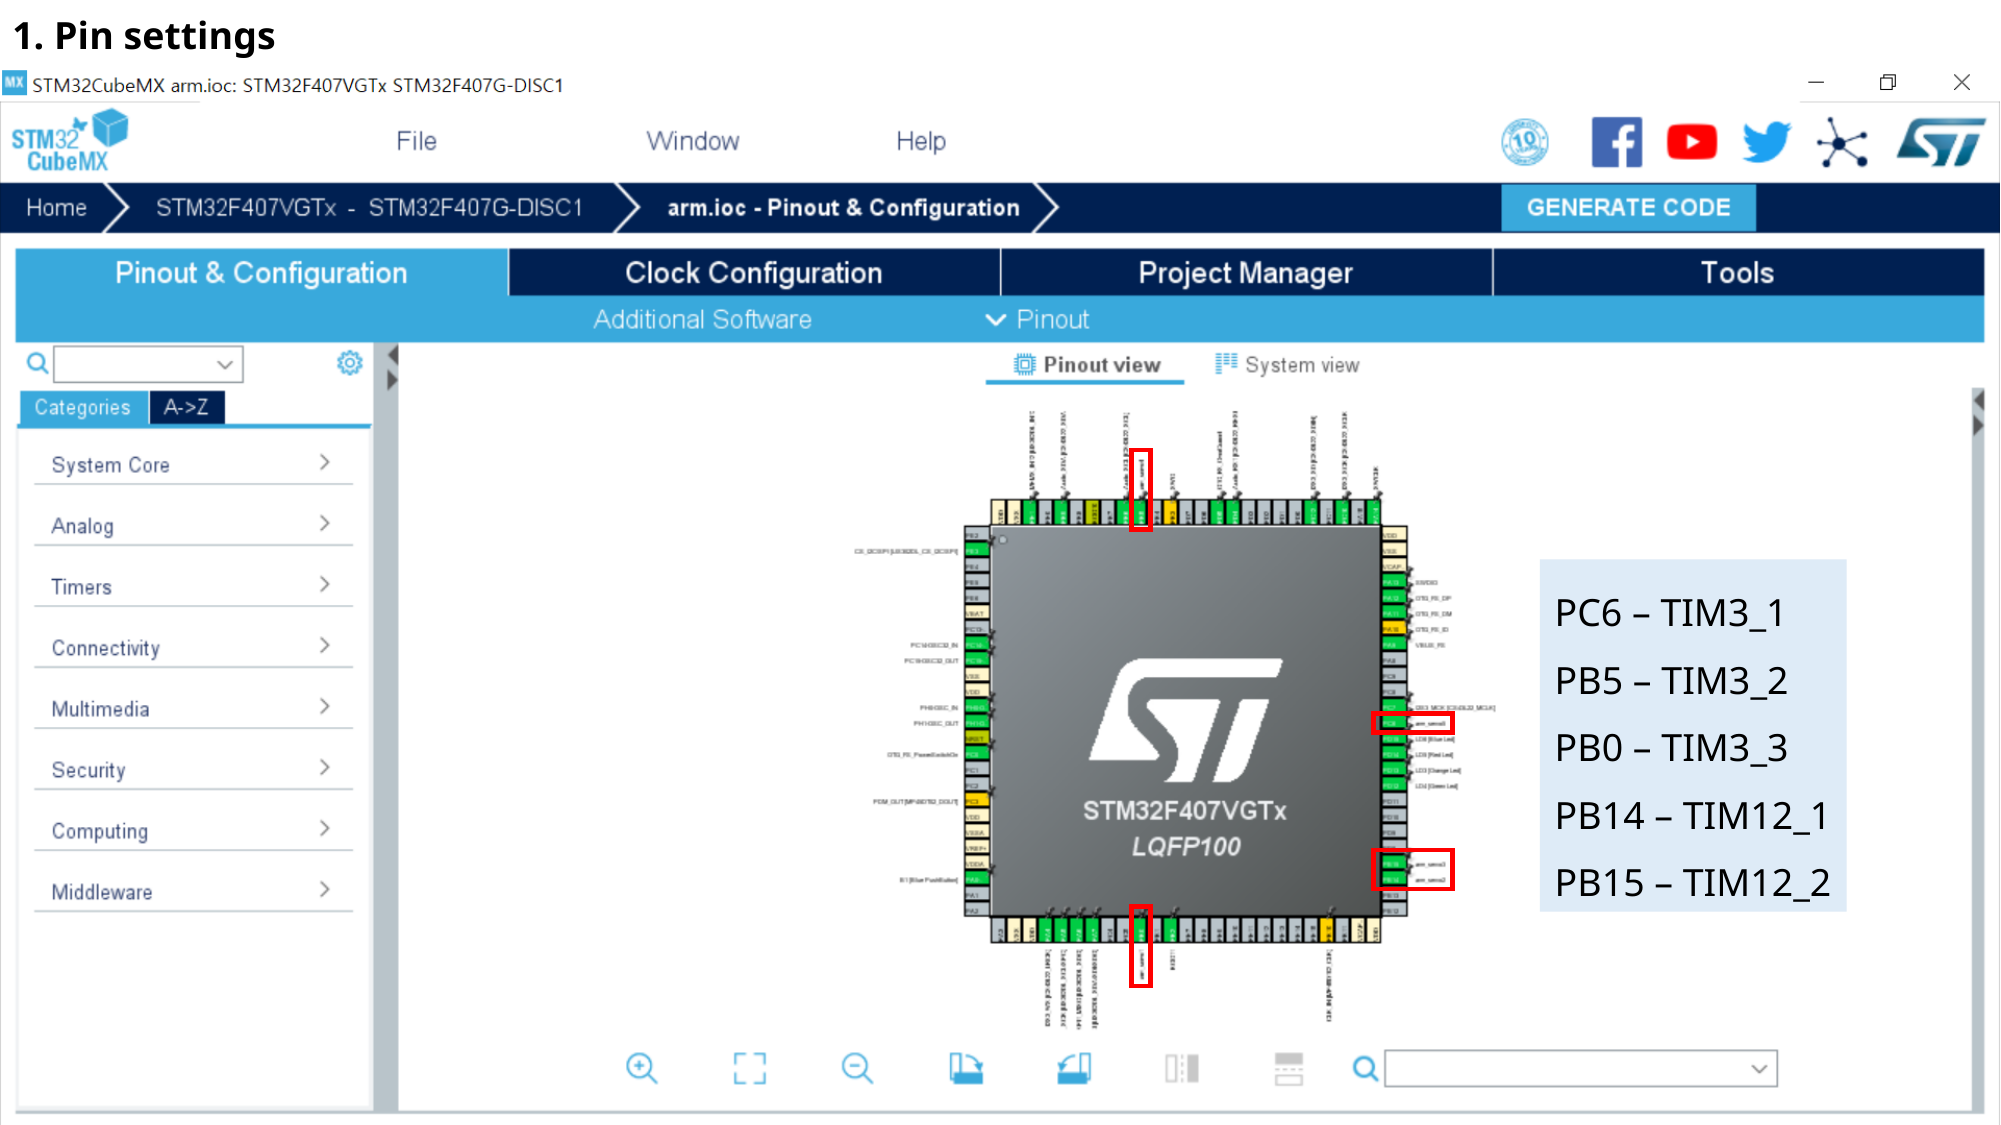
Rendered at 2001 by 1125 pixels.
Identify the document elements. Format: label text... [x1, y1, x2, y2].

picture [0, 65, 2000, 1125]
text_box 1. Pin settings [0, 4, 291, 65]
